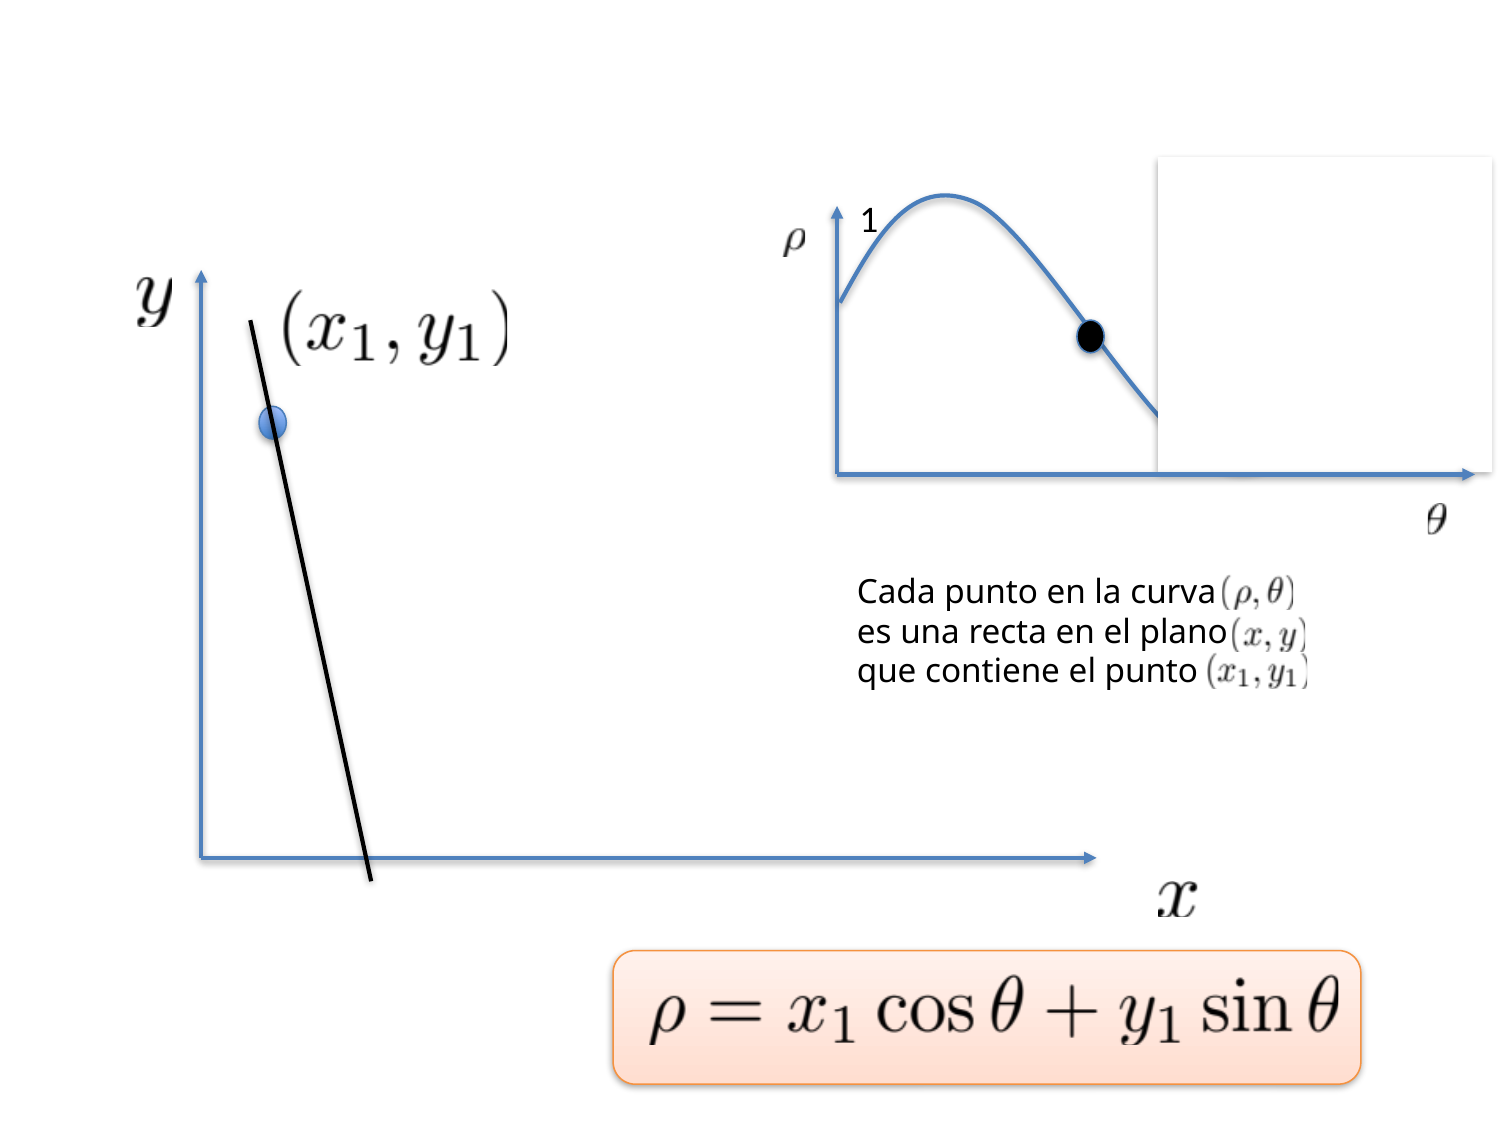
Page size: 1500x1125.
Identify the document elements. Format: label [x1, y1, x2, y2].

picture [1157, 881, 1198, 917]
text_box [781, 156, 1493, 535]
text_box [250, 319, 372, 882]
picture [281, 287, 508, 366]
text_box [844, 562, 1308, 699]
text_box [612, 950, 1362, 1085]
picture [136, 276, 173, 328]
